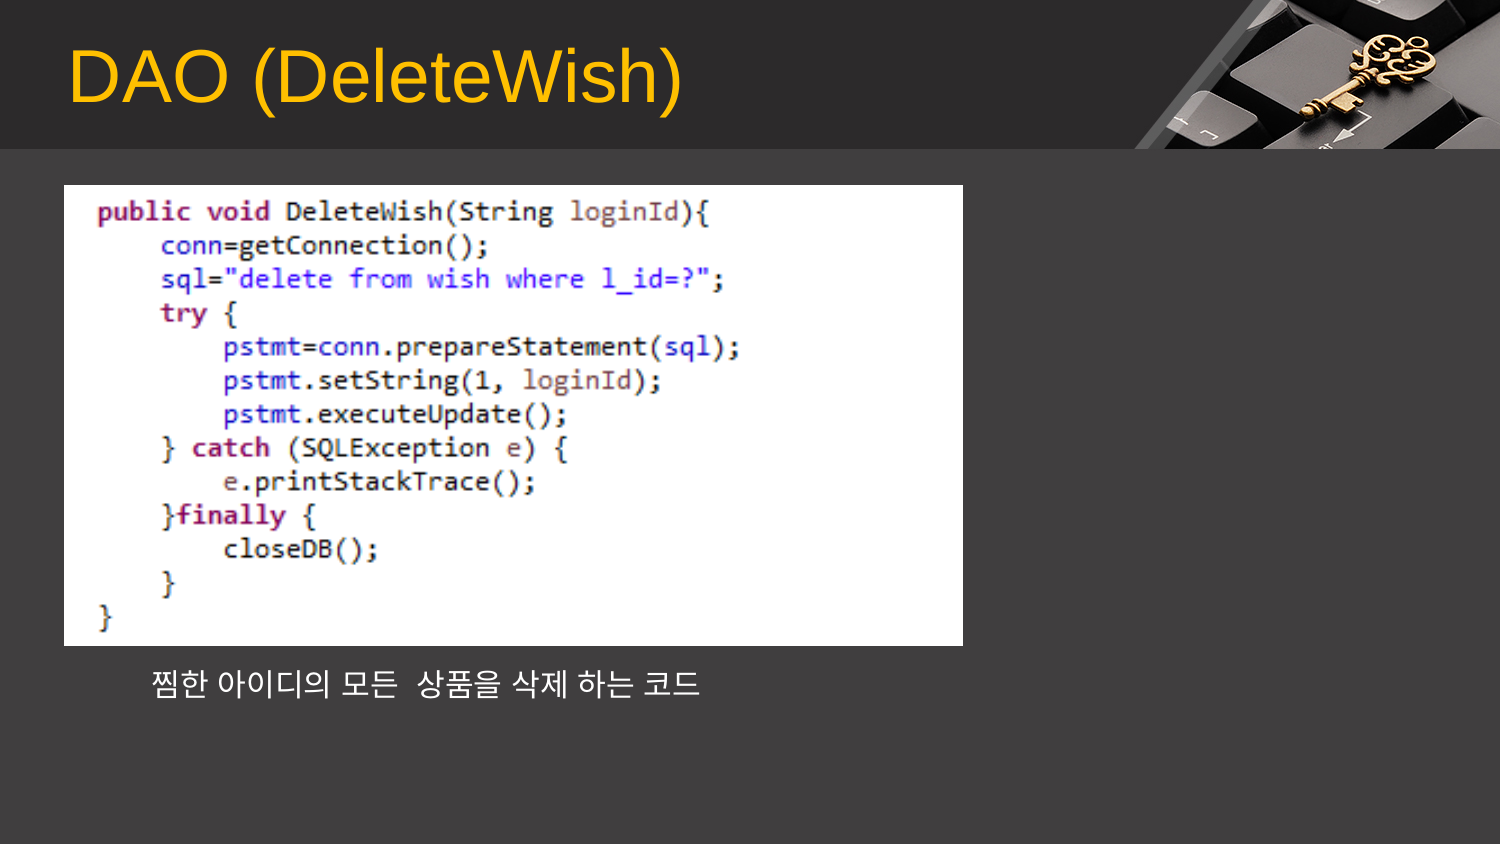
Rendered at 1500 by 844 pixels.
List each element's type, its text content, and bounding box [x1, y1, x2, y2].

text_box 찜한 아이디의 모든 상품을 삭제 하는 코드 [100, 658, 753, 711]
picture [0, 0, 1500, 844]
list DAO (DeleteWish) [53, 25, 1152, 120]
